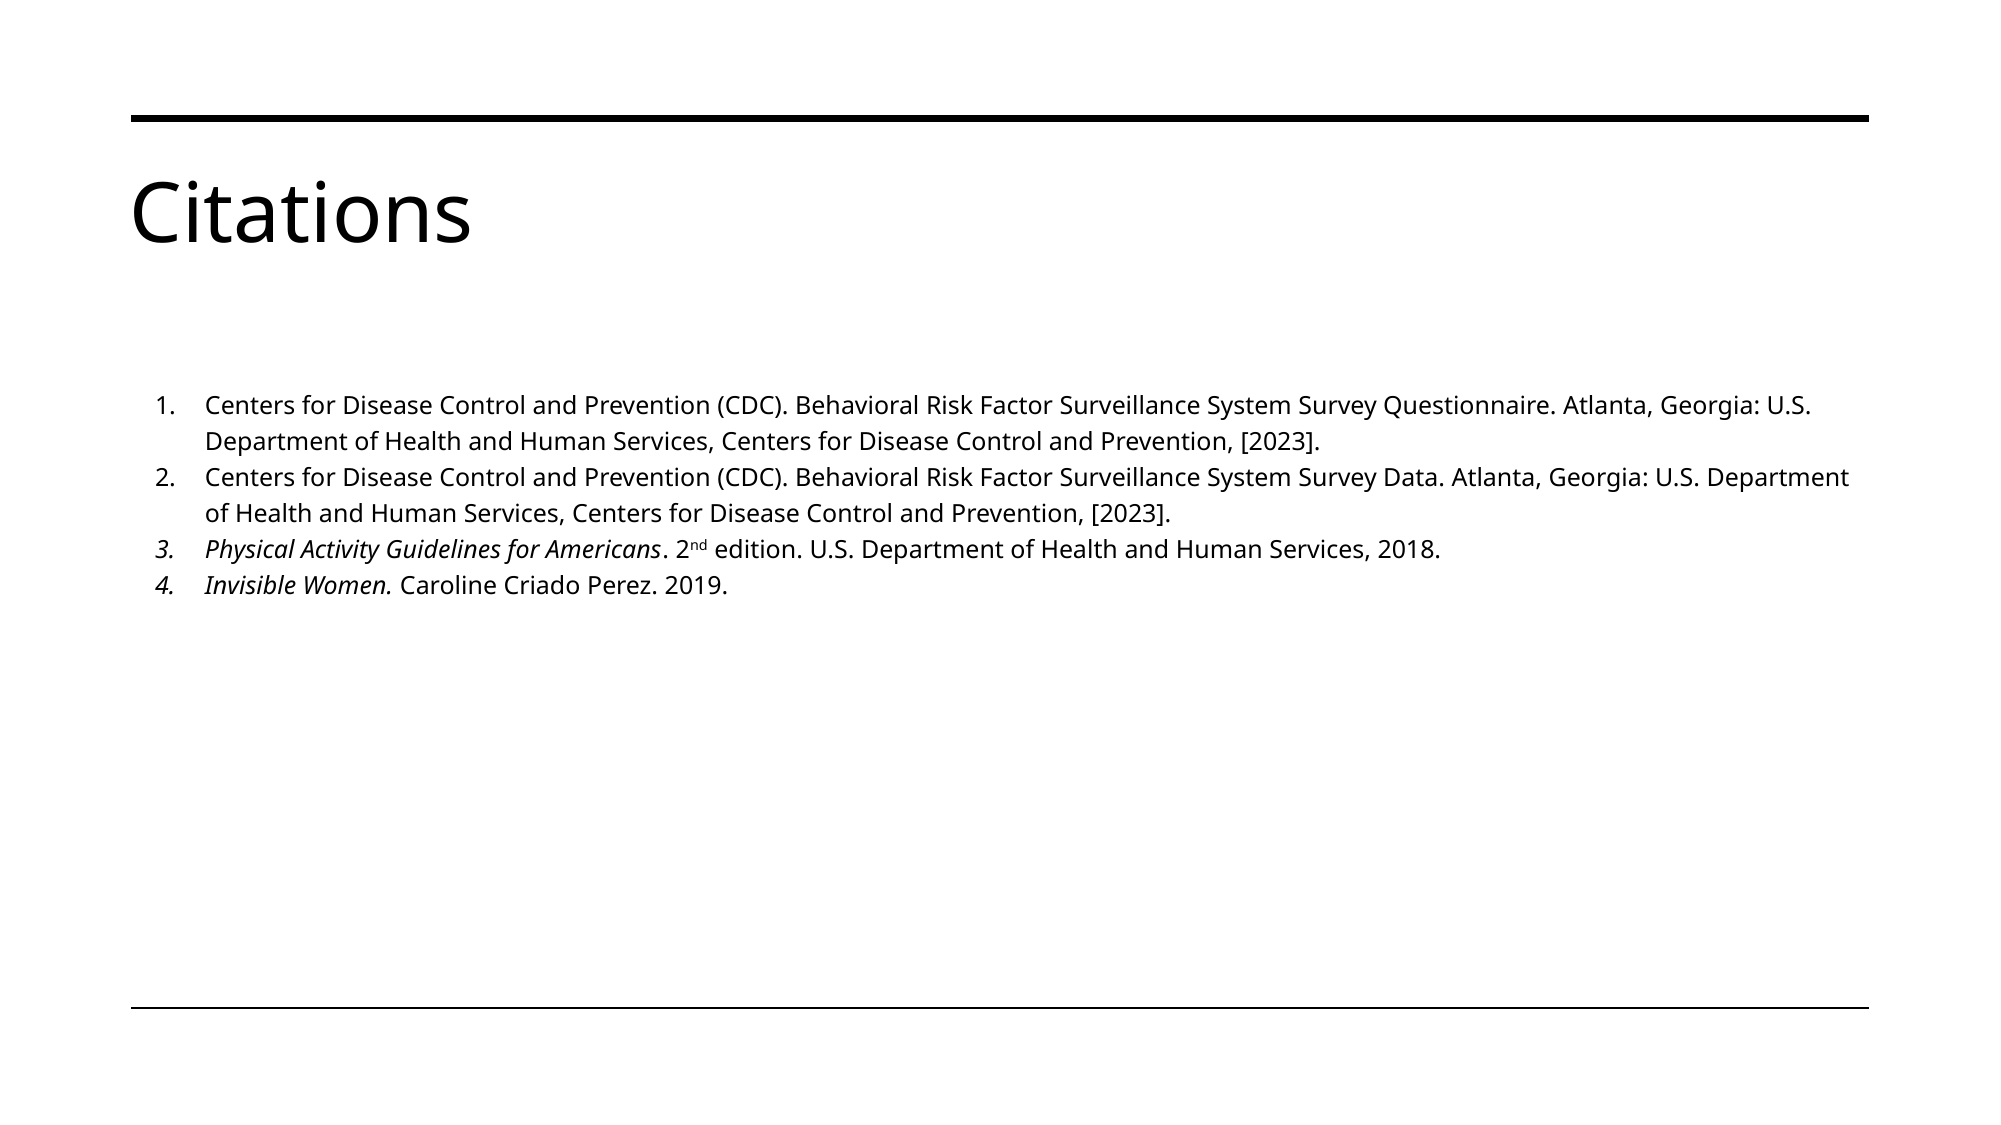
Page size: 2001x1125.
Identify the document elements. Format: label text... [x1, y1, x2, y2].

list Centers for Disease Control and Prevention (CDC). Behavioral Risk Factor Surveillance System Survey Questionnaire. Atlanta, Georgia: U.S. Department of Health and Human Services, Centers for Disease Control and Prevention, [2023]. Centers for Disease Control and Prevention (CDC). Behavioral Risk Factor Surveillance System Survey Data. Atlanta, Georgia: U.S. Department of Health and Human Services, Centers for Disease Control and Prevention, [2023]. Physical Activity Guidelines for Americans. 2nd edition. U.S. Department of Health and Human Services, 2018. Invisible Women. Caroline Criado Perez. 2019. [114, 376, 1869, 973]
title Citations [114, 151, 1869, 376]
